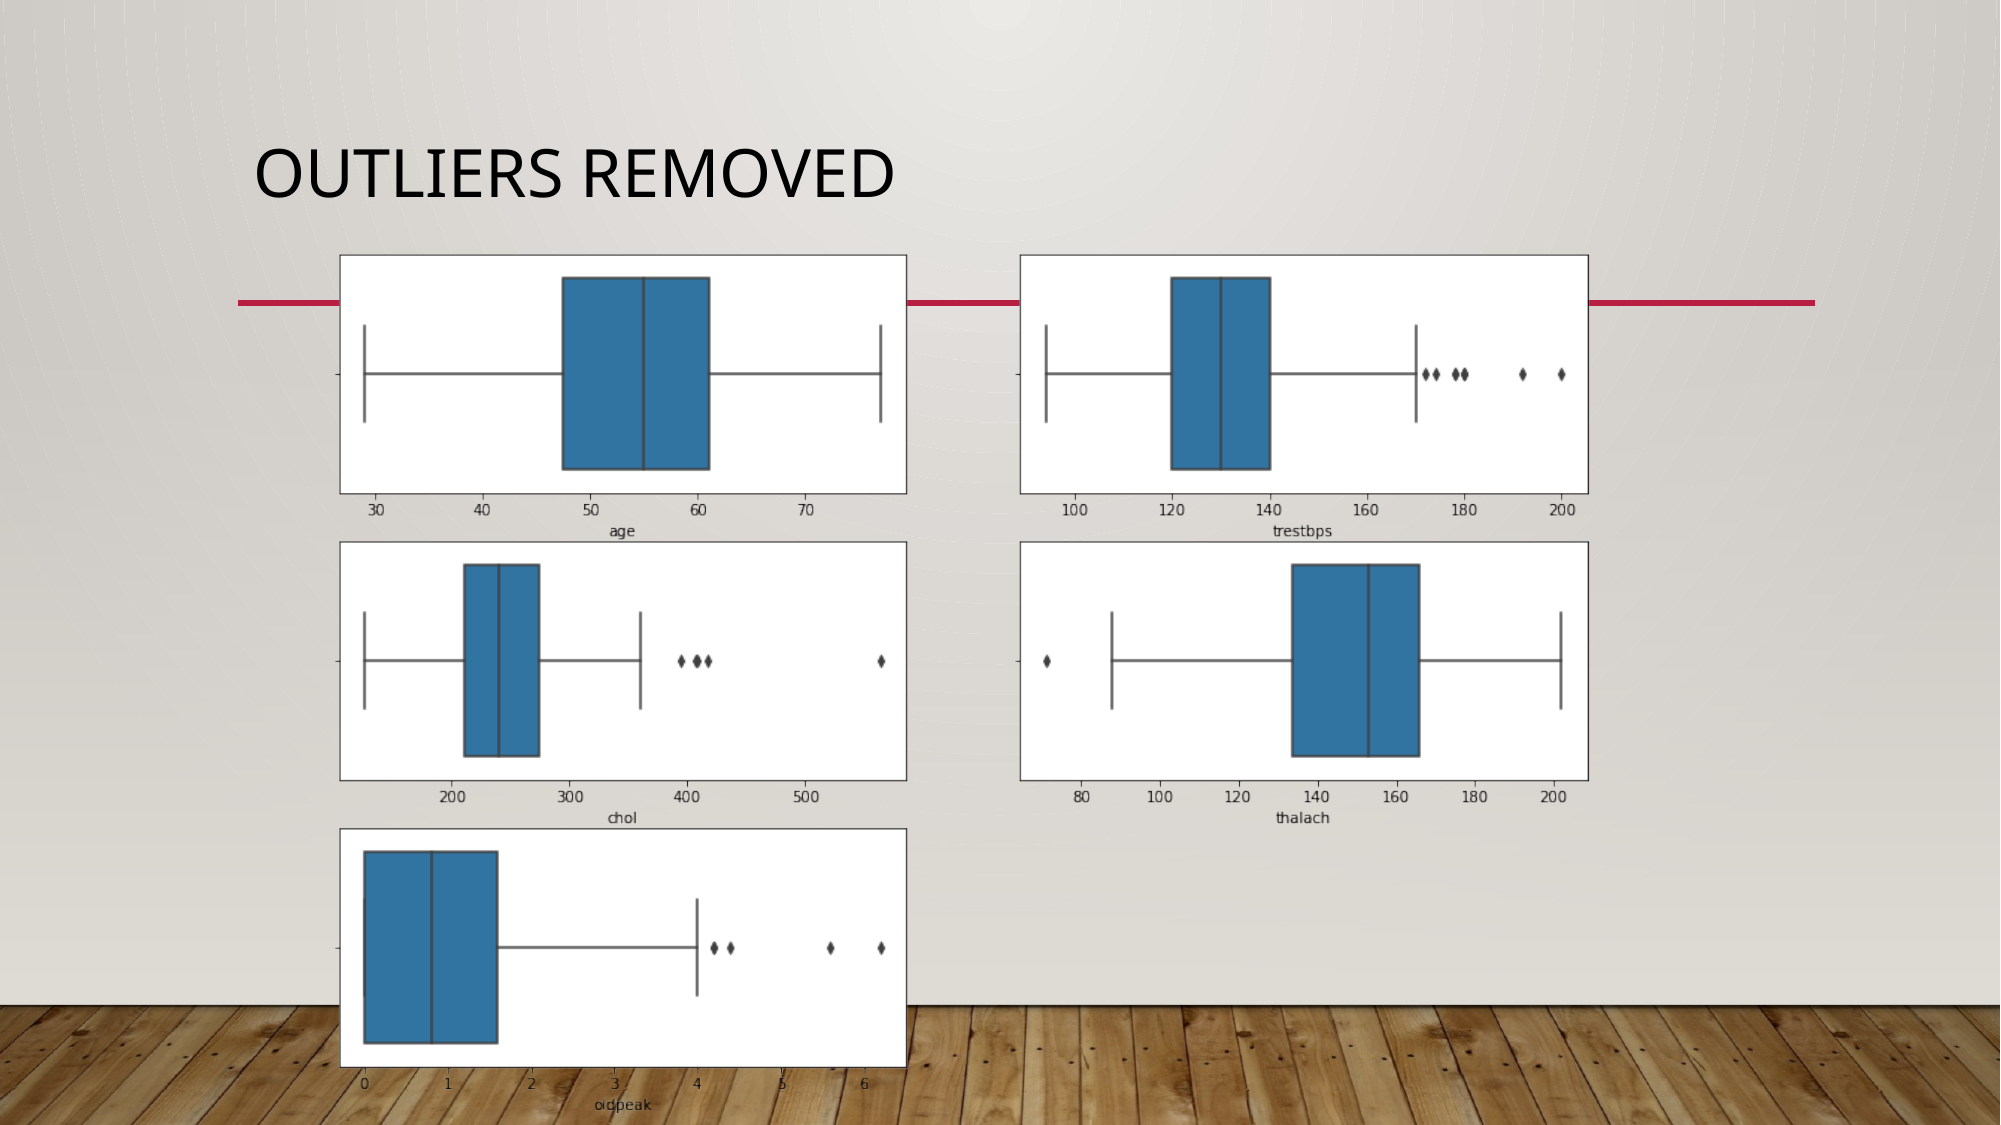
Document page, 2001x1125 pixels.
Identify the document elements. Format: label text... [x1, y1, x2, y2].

title Outliers Removed [238, 131, 1814, 305]
picture [0, 1005, 2000, 1125]
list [322, 244, 1598, 1124]
